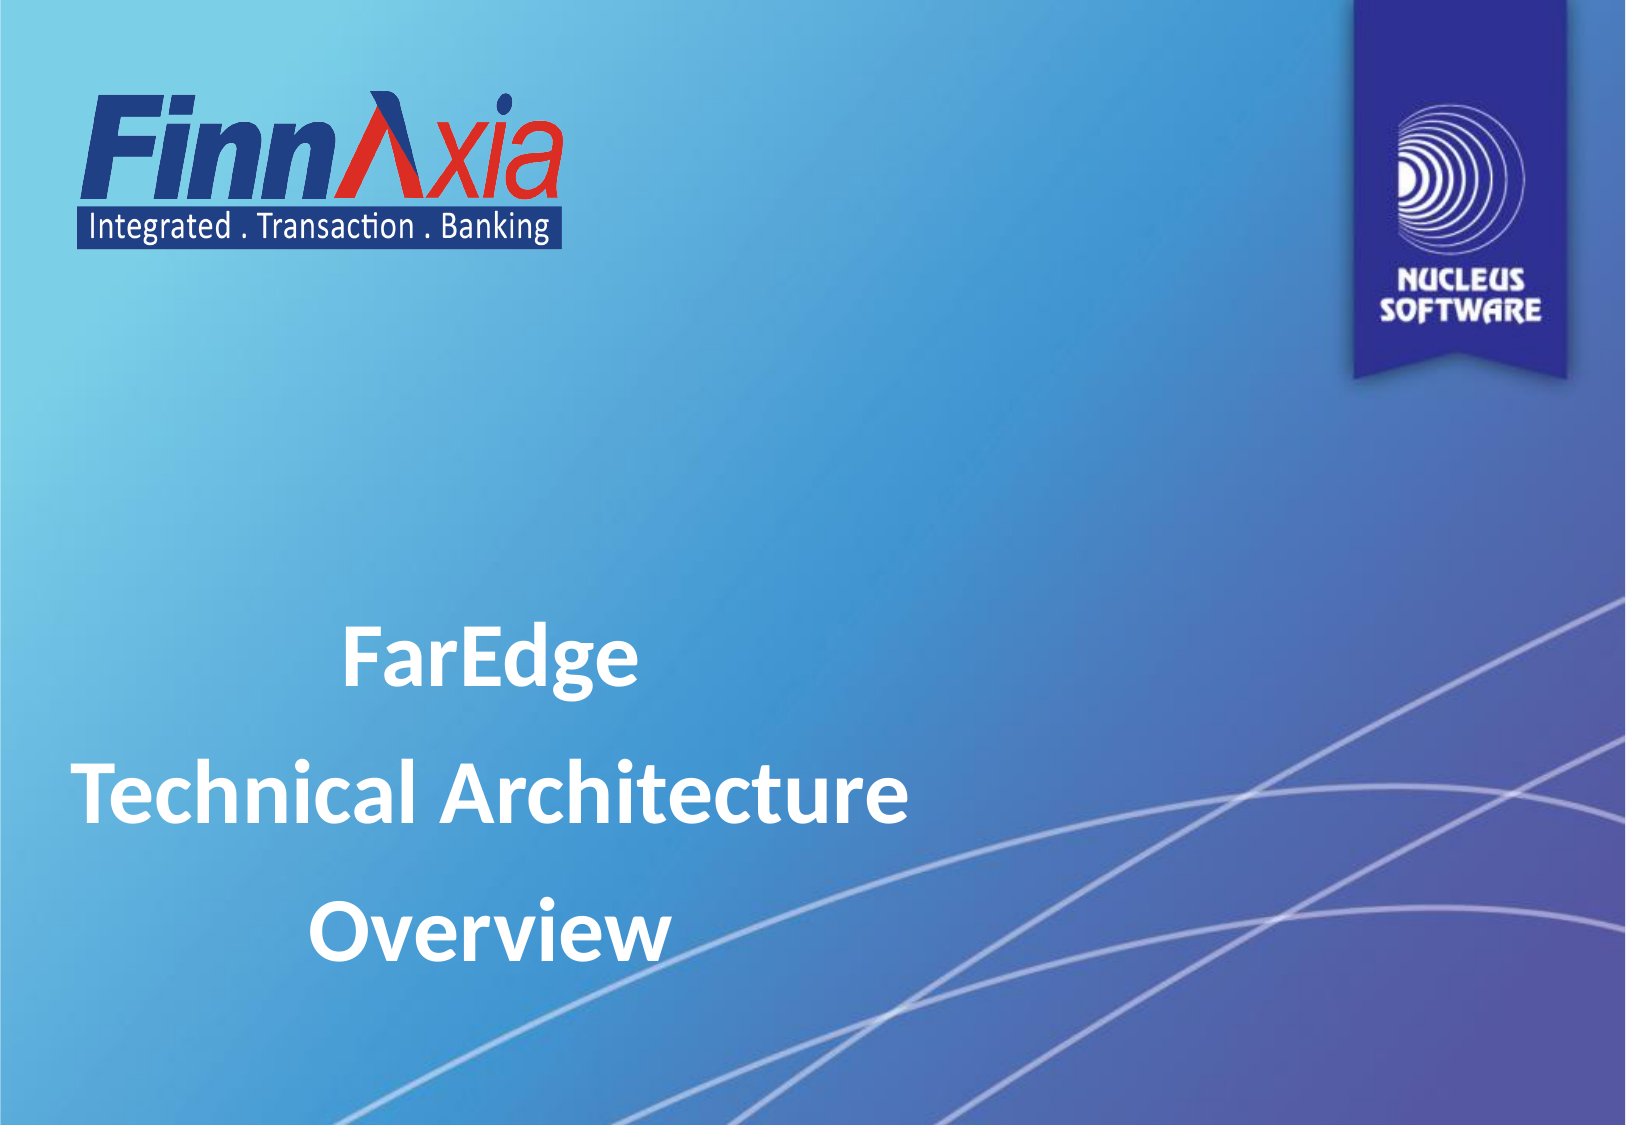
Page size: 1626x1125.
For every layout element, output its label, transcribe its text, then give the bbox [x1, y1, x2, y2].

title FarEdge Technical Architecture Overview [0, 675, 1020, 873]
picture [0, 0, 1626, 1125]
